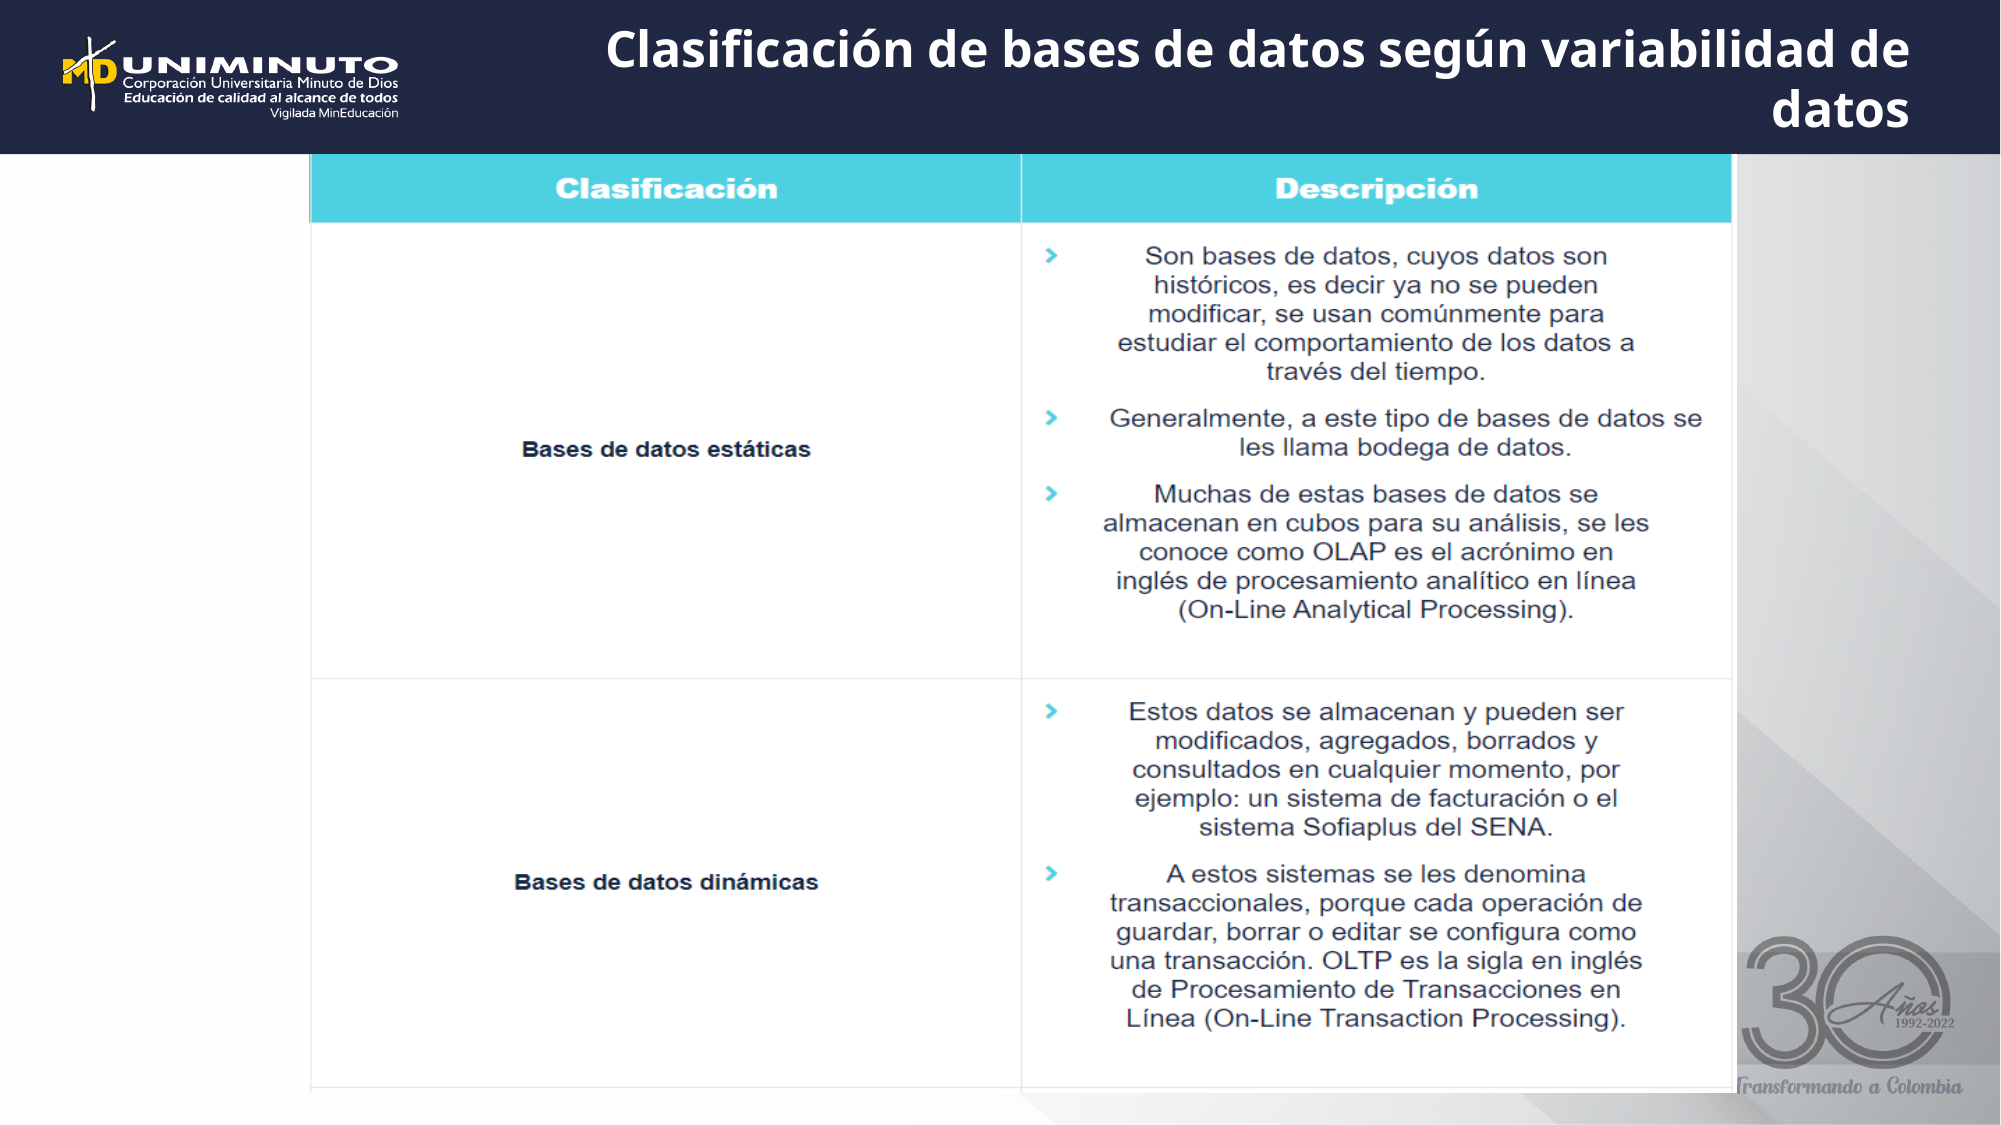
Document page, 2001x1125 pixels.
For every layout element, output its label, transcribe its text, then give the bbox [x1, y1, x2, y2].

text_box Clasificación de bases de datos según variabilidad de datos [524, 15, 1911, 138]
picture [0, 0, 2001, 1125]
